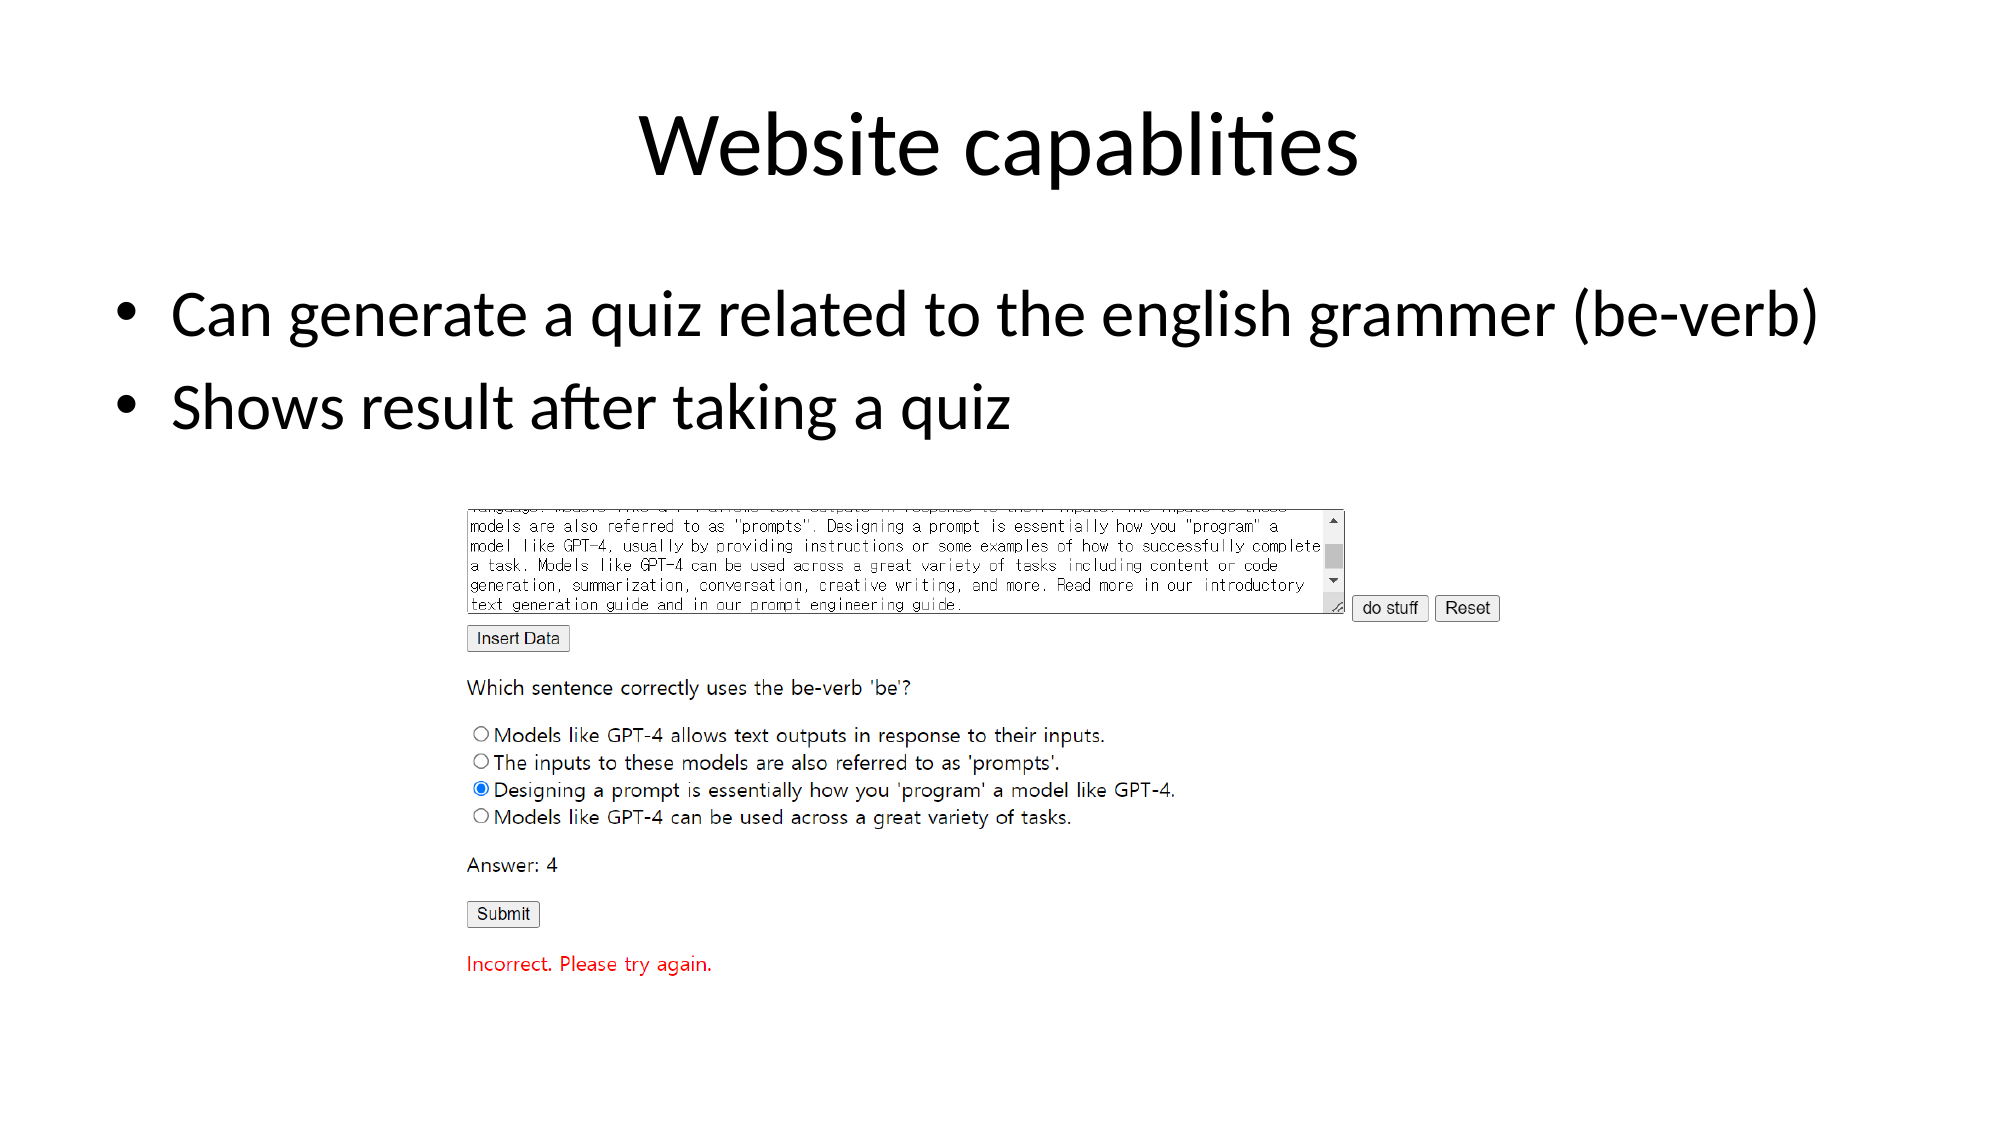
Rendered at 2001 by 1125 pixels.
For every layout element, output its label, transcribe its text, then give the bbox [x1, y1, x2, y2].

title Website capablities [99, 45, 1900, 233]
picture [455, 494, 1514, 990]
list Can generate a quiz related to the english grammer (be-verb) Shows result after taking a quiz [99, 262, 1900, 1005]
